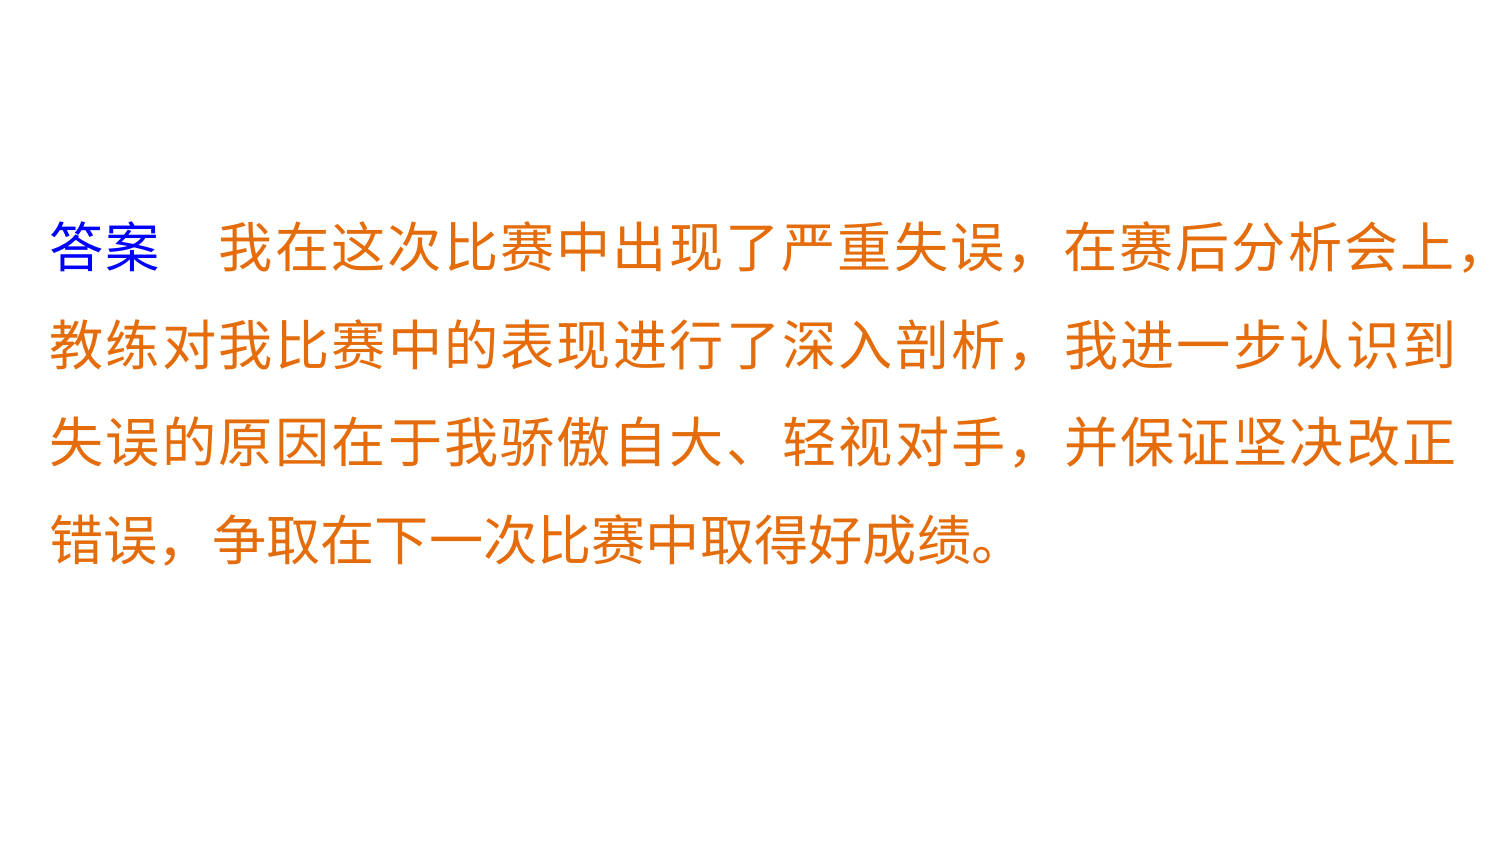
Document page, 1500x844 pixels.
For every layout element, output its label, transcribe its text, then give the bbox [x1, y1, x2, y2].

text_box 答案 我在这次比赛中出现了严重失误，在赛后分析会上，教练对我比赛中的表现进行了深入剖析，我进一步认识到失误的原因在于我骄傲自大、轻视对手，并保证坚决改正错误，争取在下一次比赛中取得好成绩。 [34, 173, 1474, 579]
